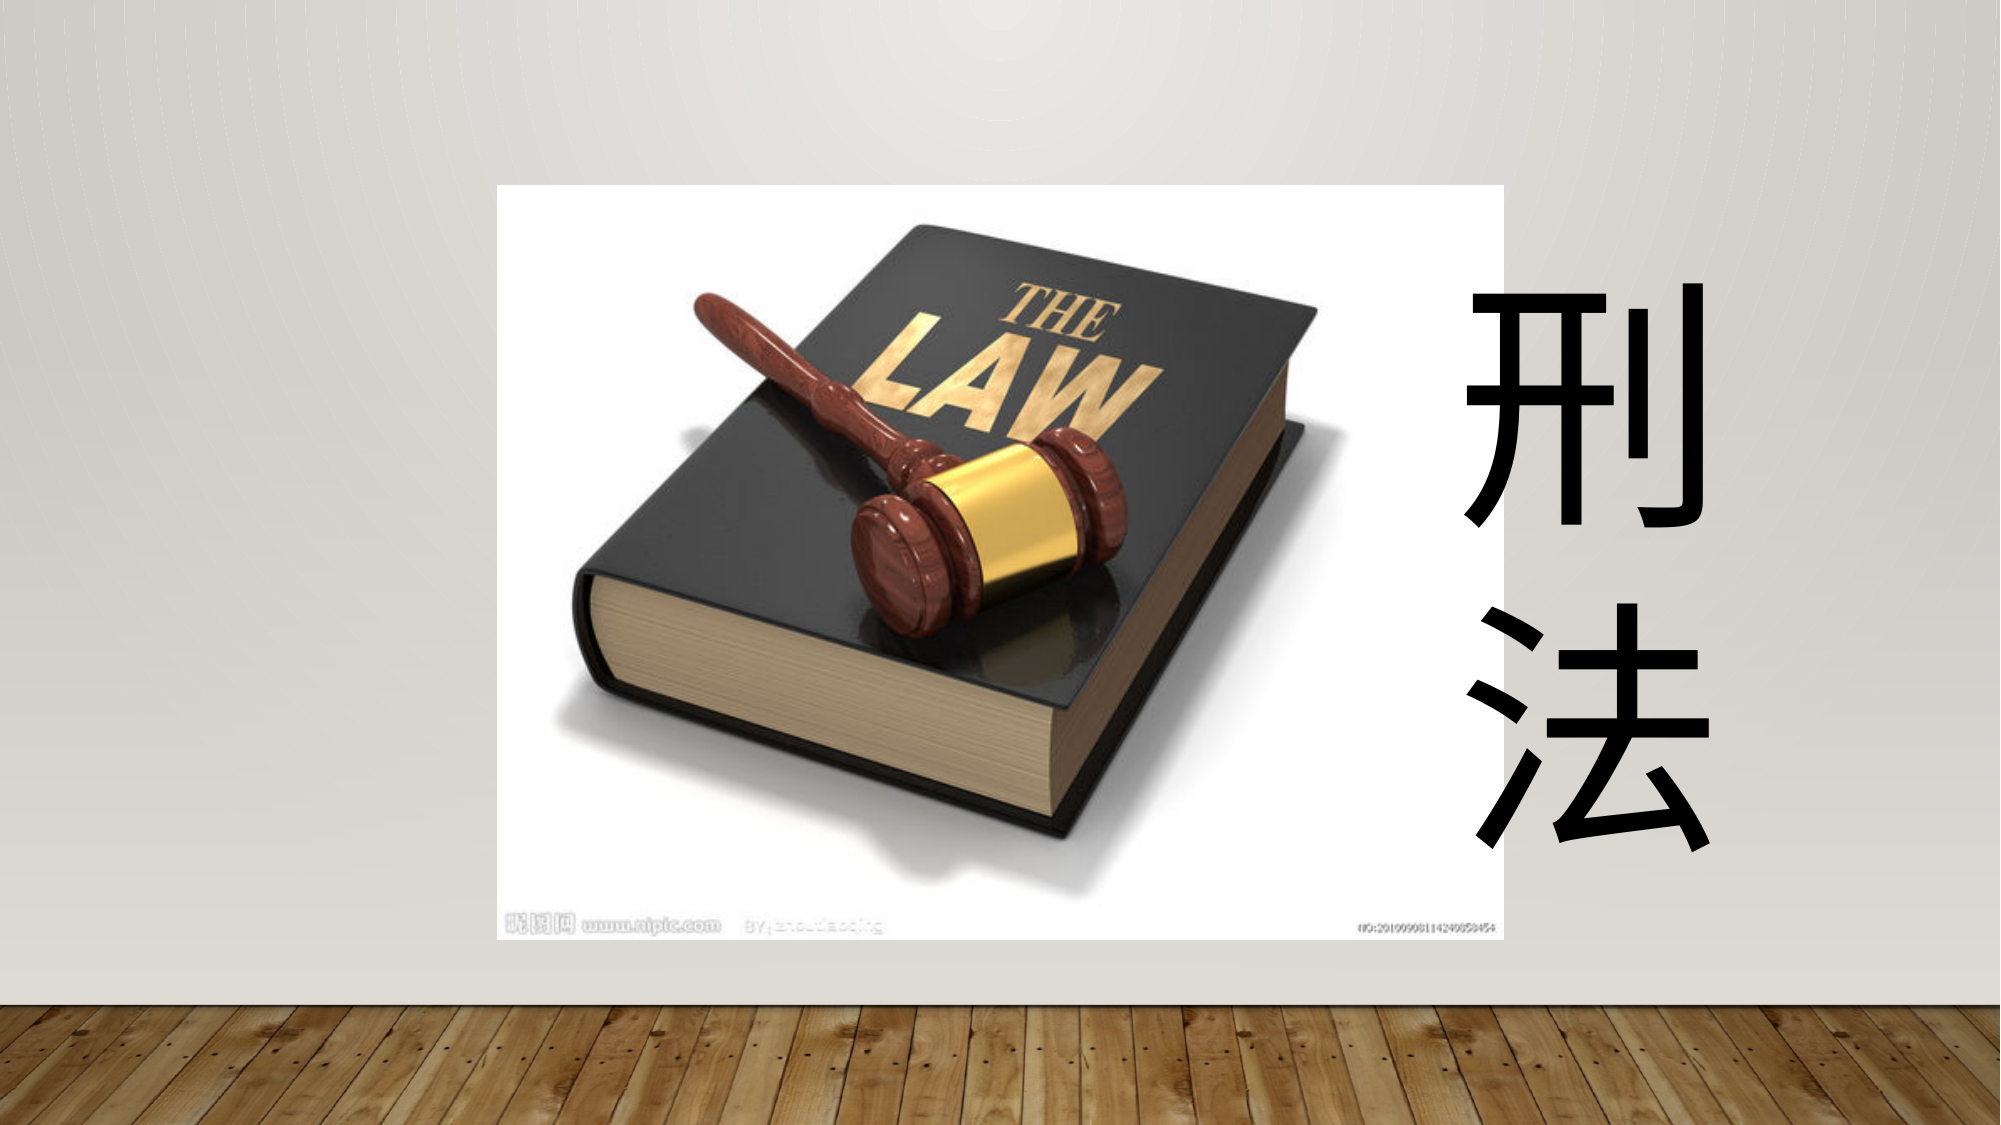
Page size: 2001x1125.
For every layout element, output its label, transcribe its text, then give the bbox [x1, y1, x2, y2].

text_box 刑 法 [1504, 228, 1745, 893]
picture [497, 184, 1504, 940]
picture [0, 1005, 2000, 1125]
